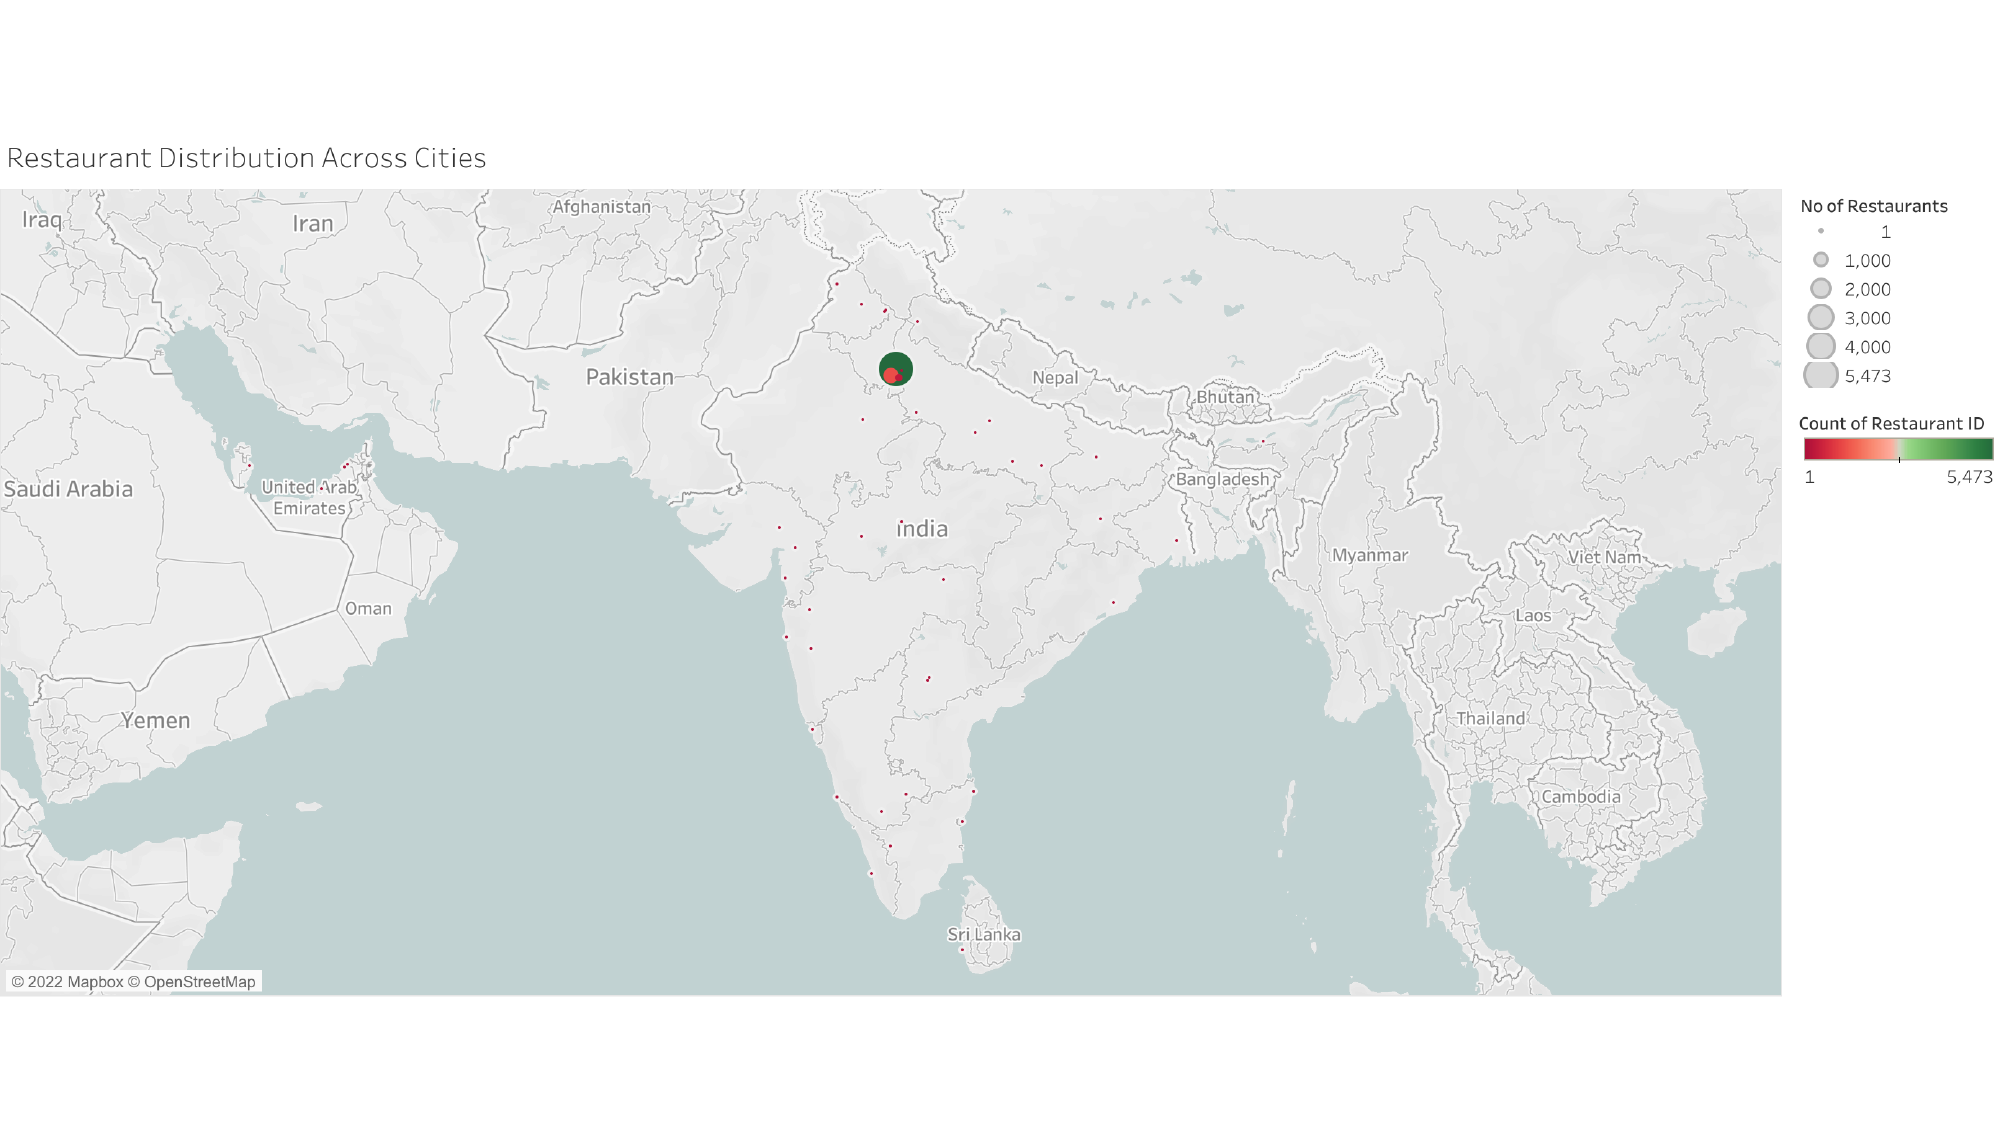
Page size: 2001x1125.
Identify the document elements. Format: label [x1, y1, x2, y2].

picture [0, 128, 2000, 997]
